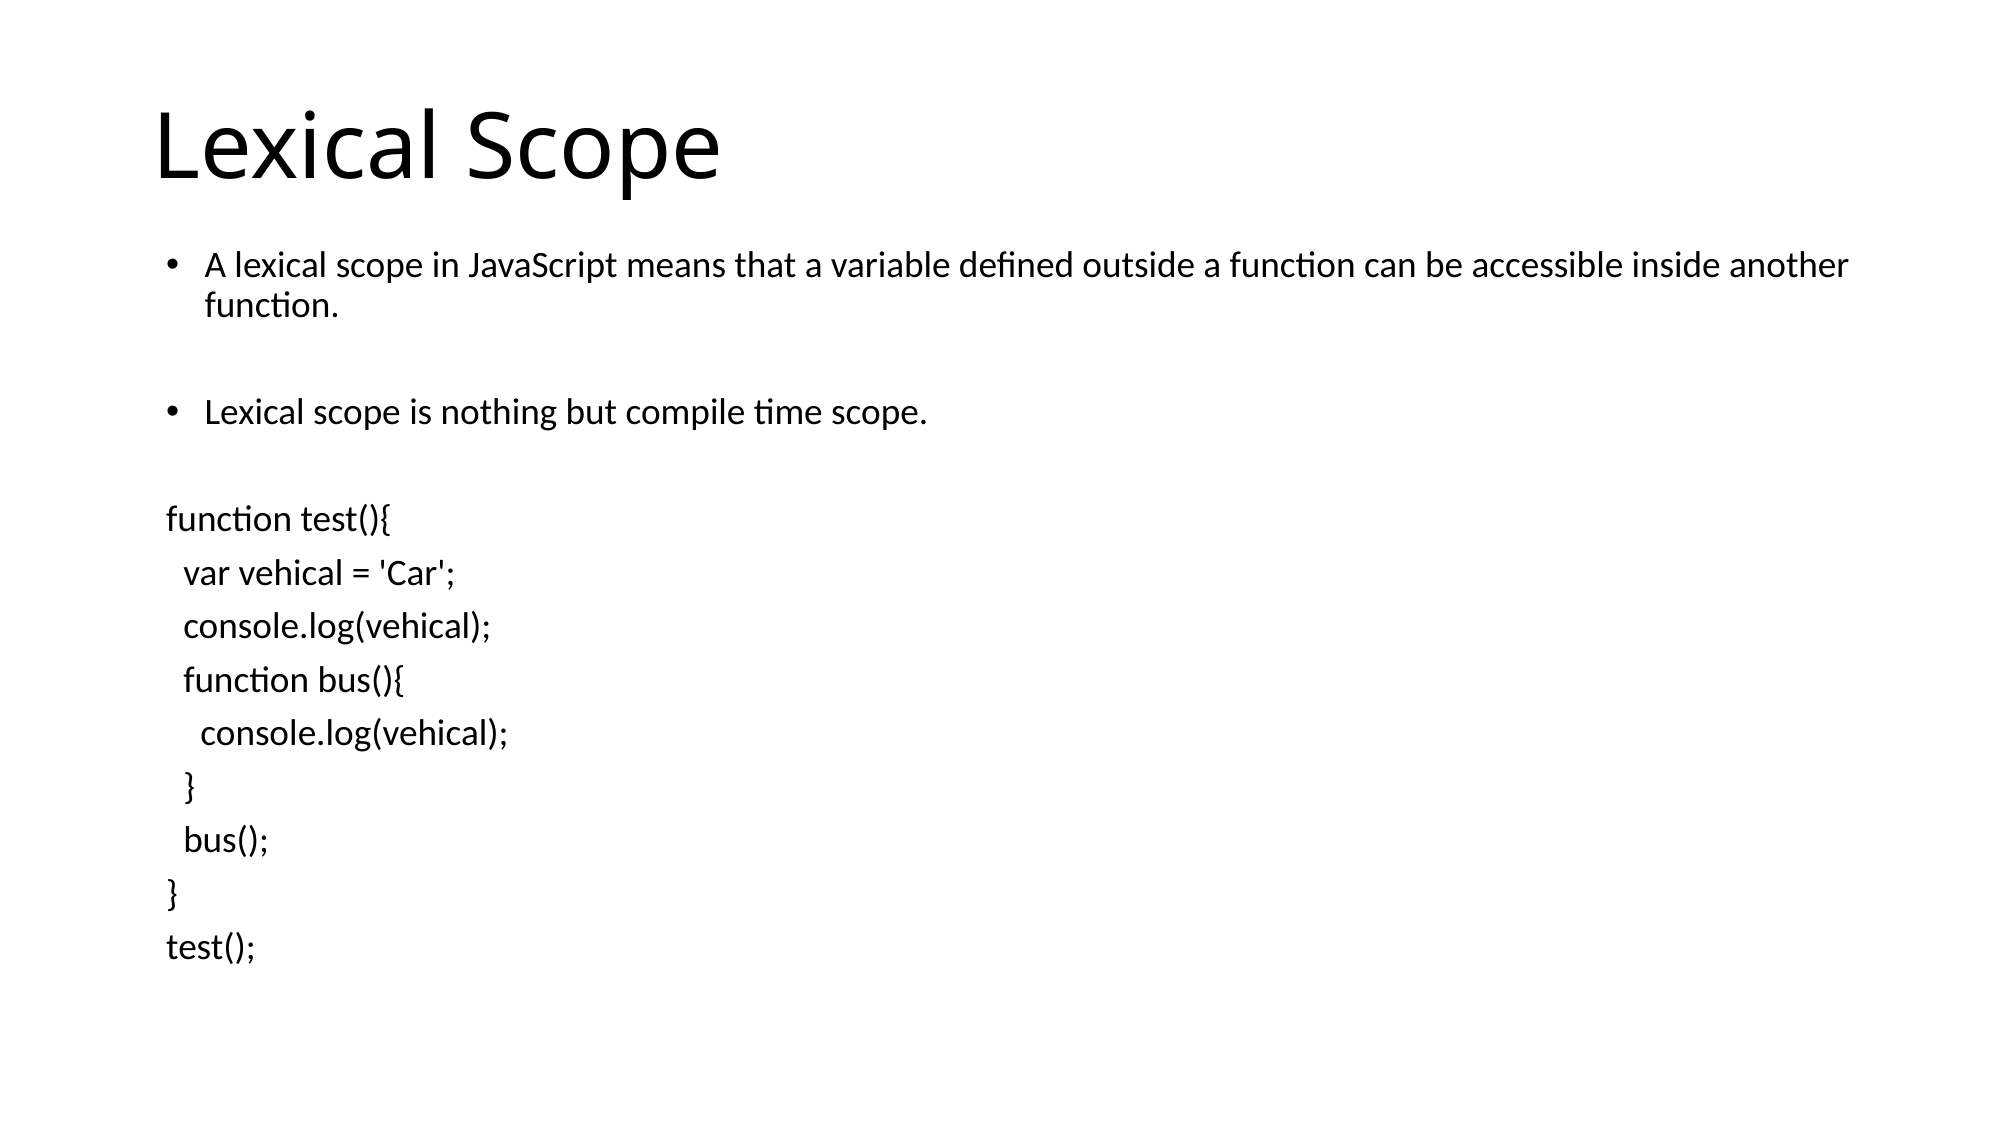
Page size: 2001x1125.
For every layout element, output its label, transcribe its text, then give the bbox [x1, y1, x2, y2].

list A lexical scope in JavaScript means that a variable defined outside a function can be accessible inside another function. Lexical scope is nothing but compile time scope. function test(){ var vehical = 'Car'; console.log(vehical); function bus(){ console.log(vehical); } bus(); } test(); [151, 237, 1877, 980]
title Lexical Scope [137, 59, 1863, 238]
